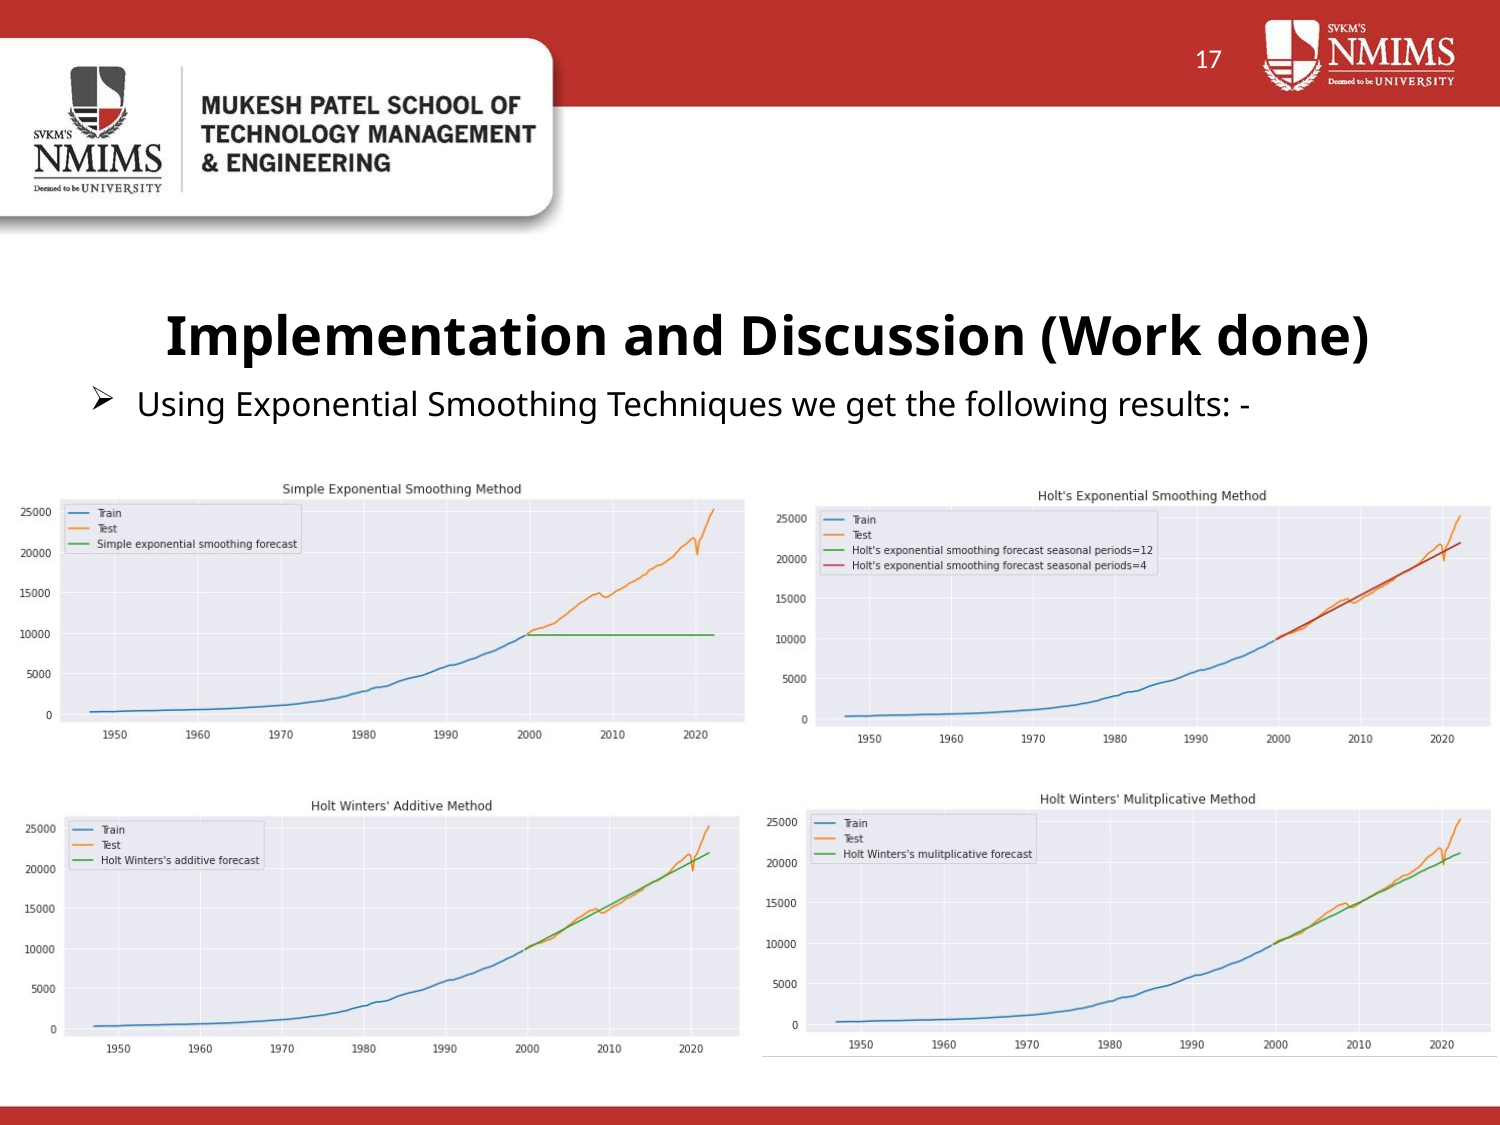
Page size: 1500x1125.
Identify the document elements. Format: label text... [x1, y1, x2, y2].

picture [0, 0, 1500, 1125]
text_box Using Exponential Smoothing Techniques we get the following results: - [74, 365, 1425, 431]
text_box Implementation and Discussion (Work done) [112, 202, 1388, 382]
slide_number 17 [1177, 27, 1238, 88]
